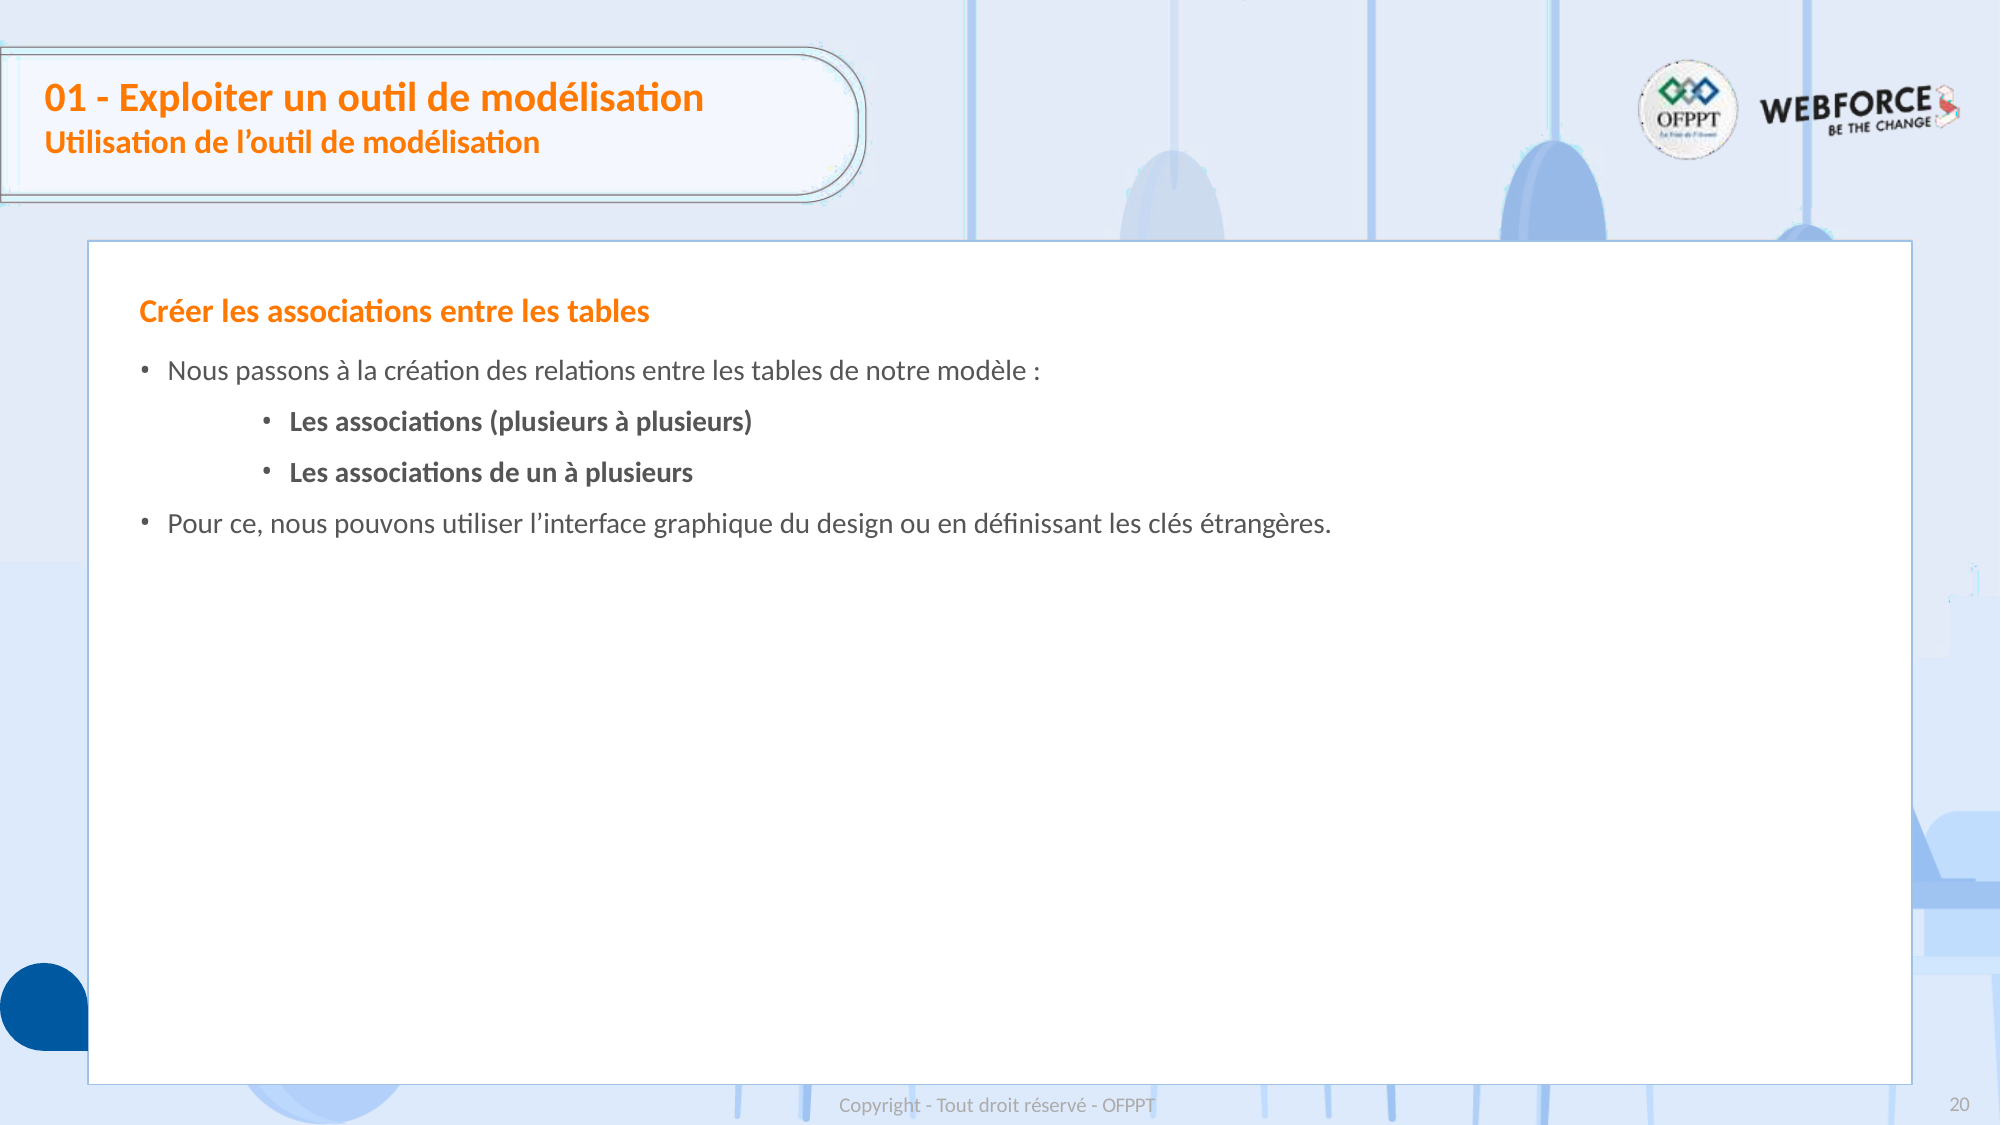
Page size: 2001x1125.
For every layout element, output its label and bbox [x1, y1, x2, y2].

picture [1753, 75, 1967, 145]
text_box [0, 0, 2000, 1125]
picture [1634, 56, 1743, 164]
